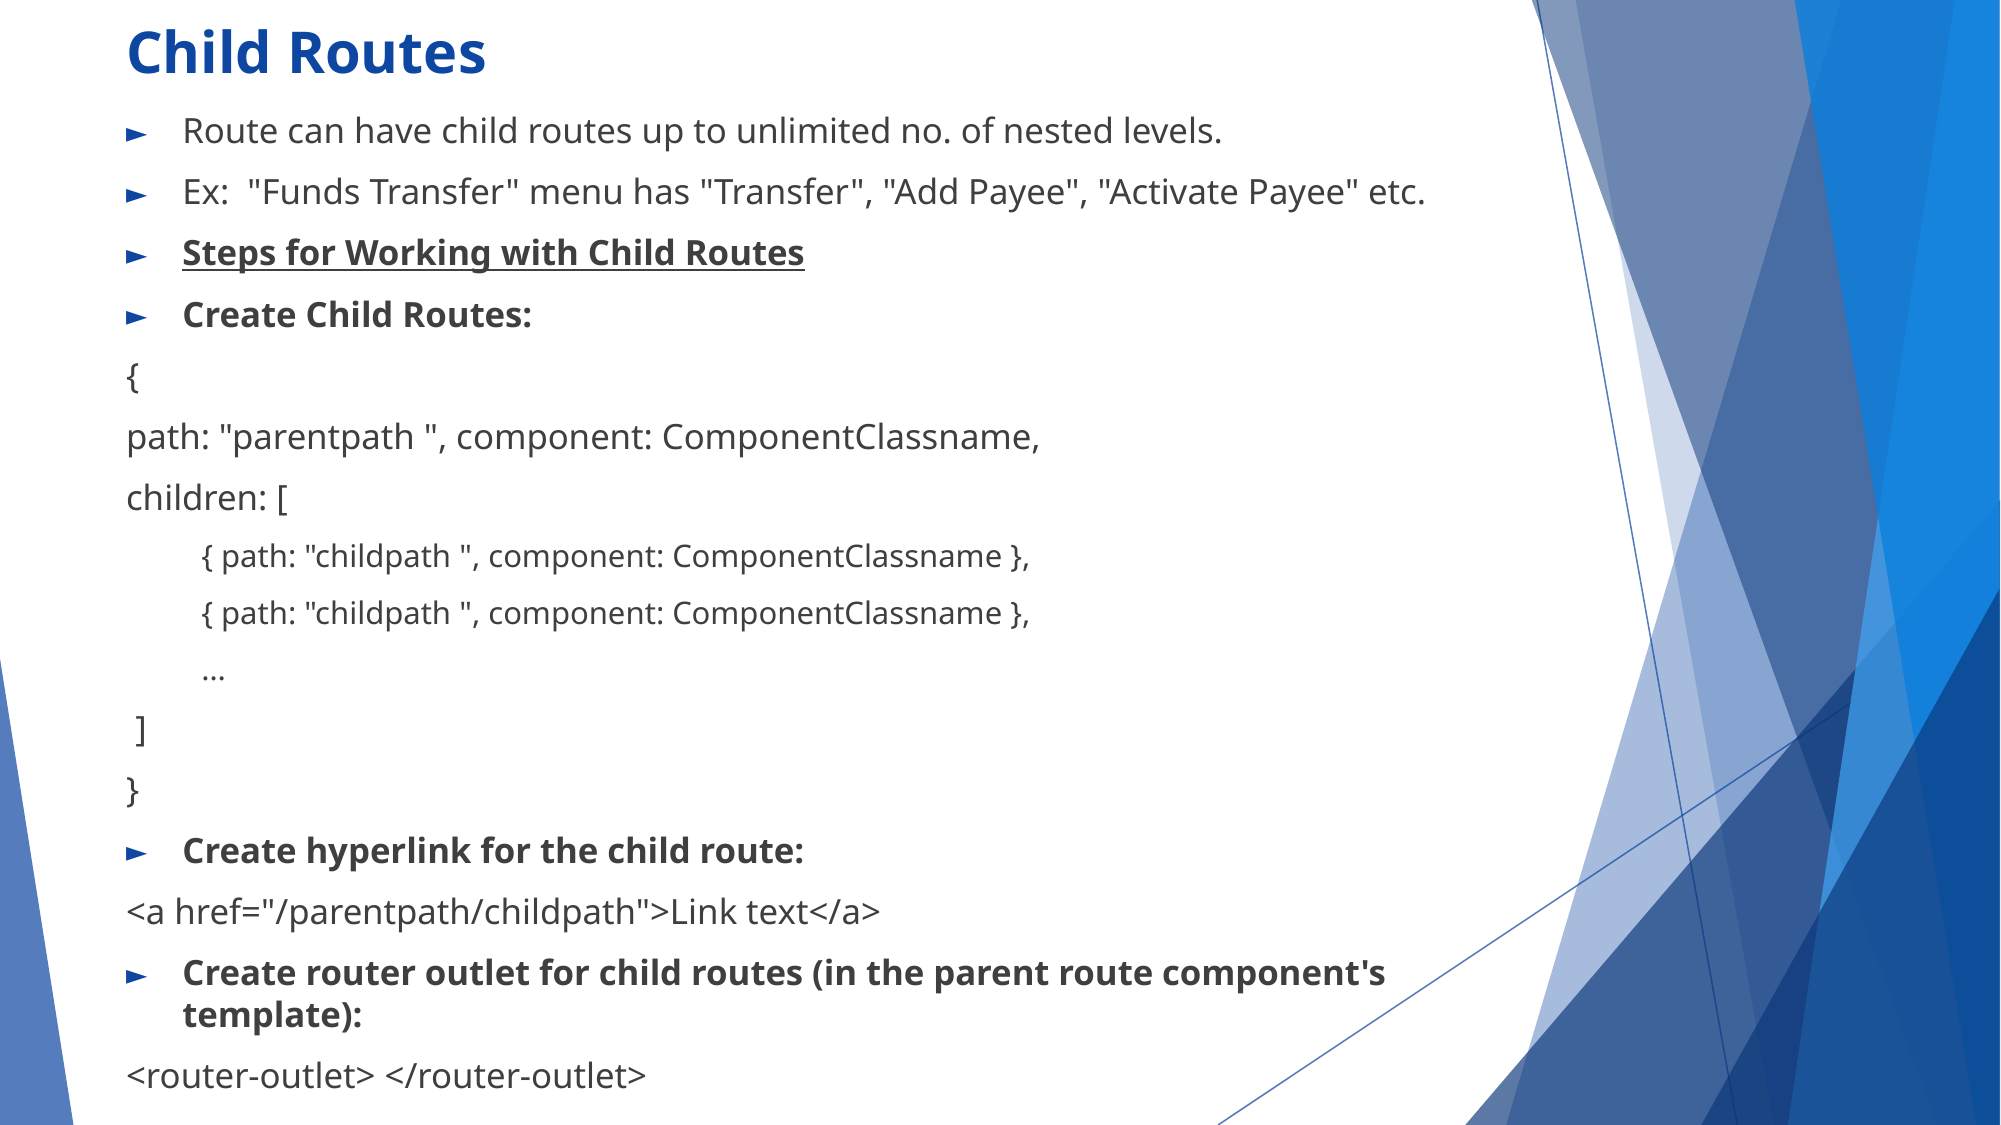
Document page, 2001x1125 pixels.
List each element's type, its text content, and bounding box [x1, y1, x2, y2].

title Child Routes [111, 8, 1522, 93]
list Route can have child routes up to unlimited no. of nested levels. Ex: "Funds Transfer" menu has "Transfer", "Add Payee", "Activate Payee" etc. Steps for Working with Child Routes Create Child Routes: { path: "parentpath ", component: ComponentClassname, children: [ { path: "childpath ", component: ComponentClassname }, { path: "childpath ", component: ComponentClassname }, … ] } Create hyperlink for the child route: <a href="/parentpath/childpath">Link text</a> Create router outlet for child routes (in the parent route component's template): <router-outlet> </router-outlet> [111, 101, 1522, 1106]
